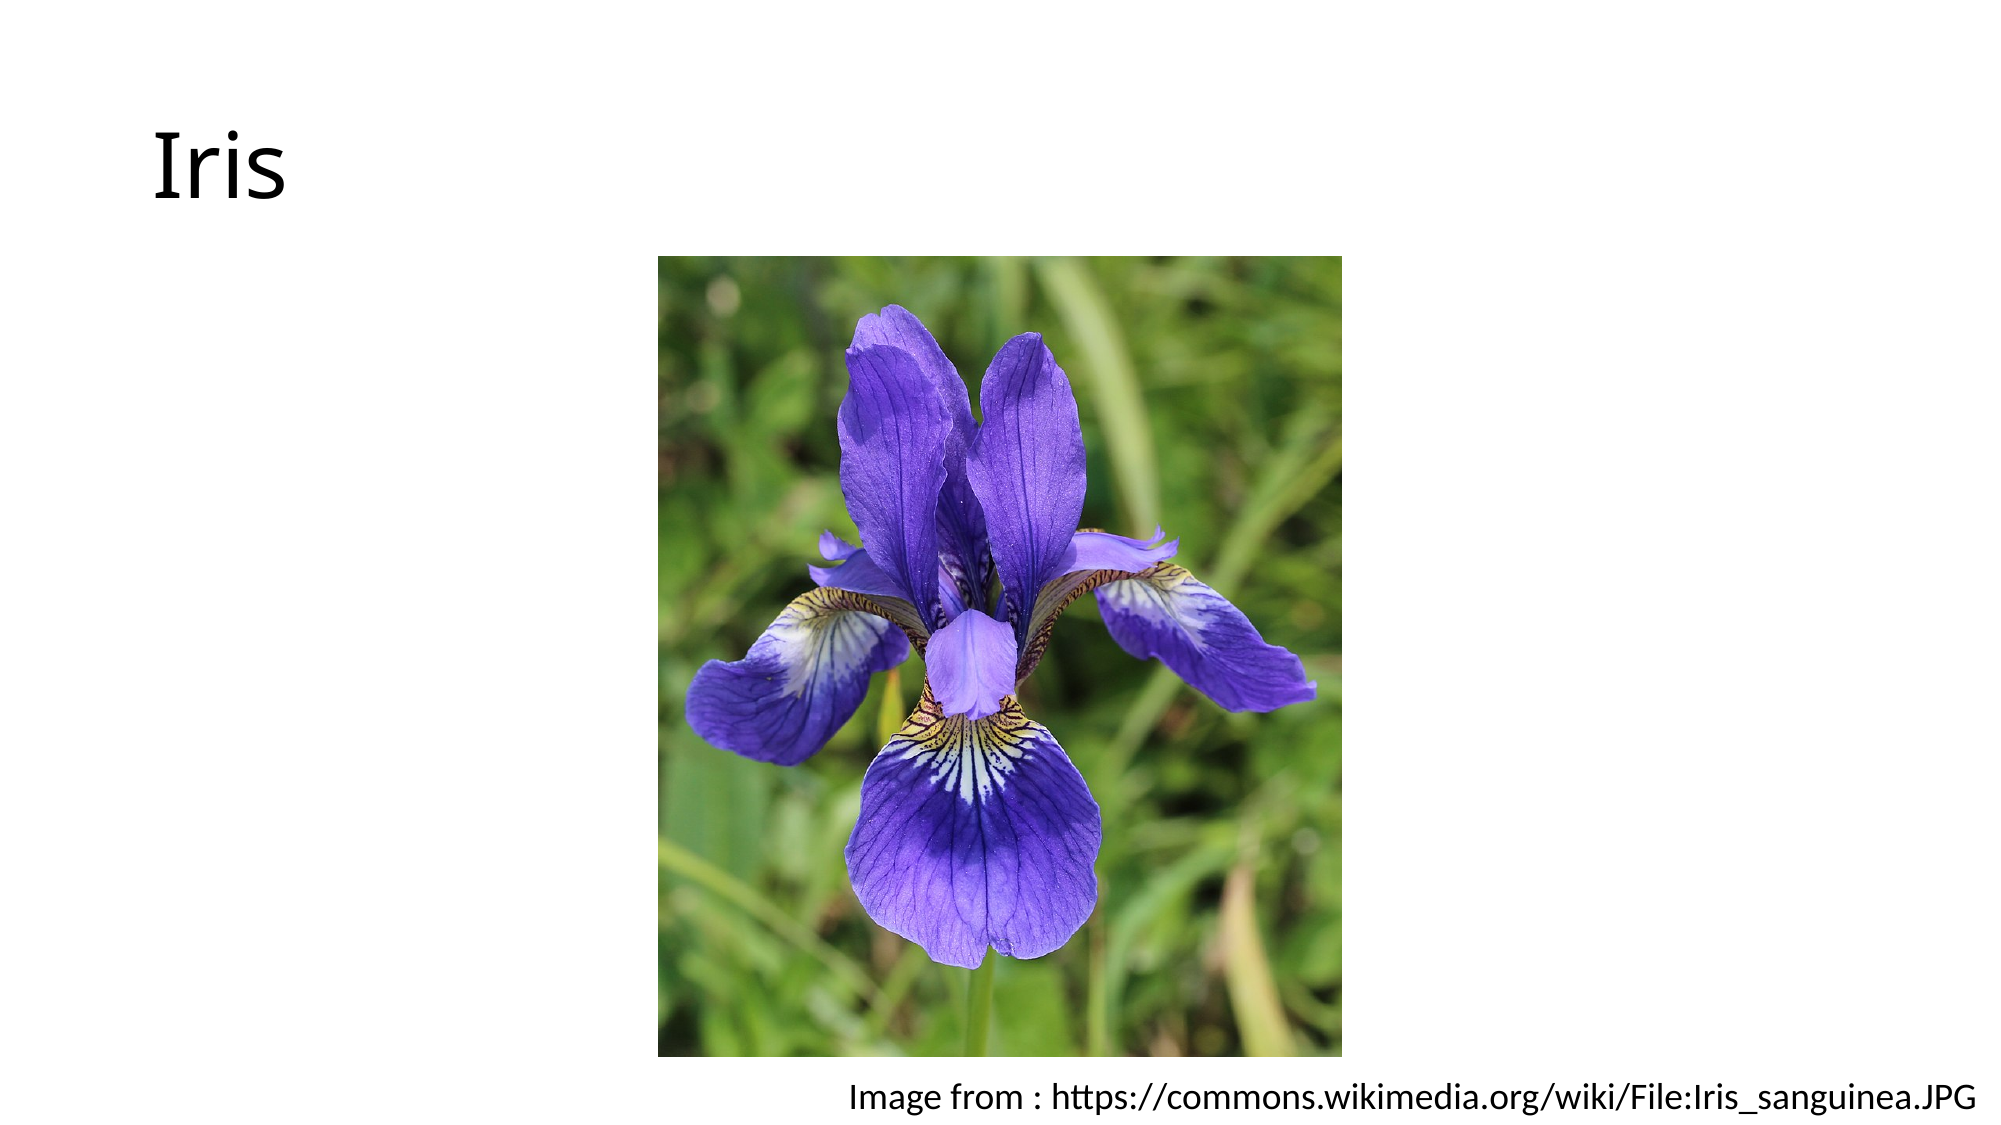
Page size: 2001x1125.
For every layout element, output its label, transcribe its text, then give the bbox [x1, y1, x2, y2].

title Iris [137, 59, 1863, 278]
text_box Image from : https://commons.wikimedia.org/wiki/File:Iris_sanguinea.JPG [833, 1064, 1994, 1125]
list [658, 256, 1342, 1057]
